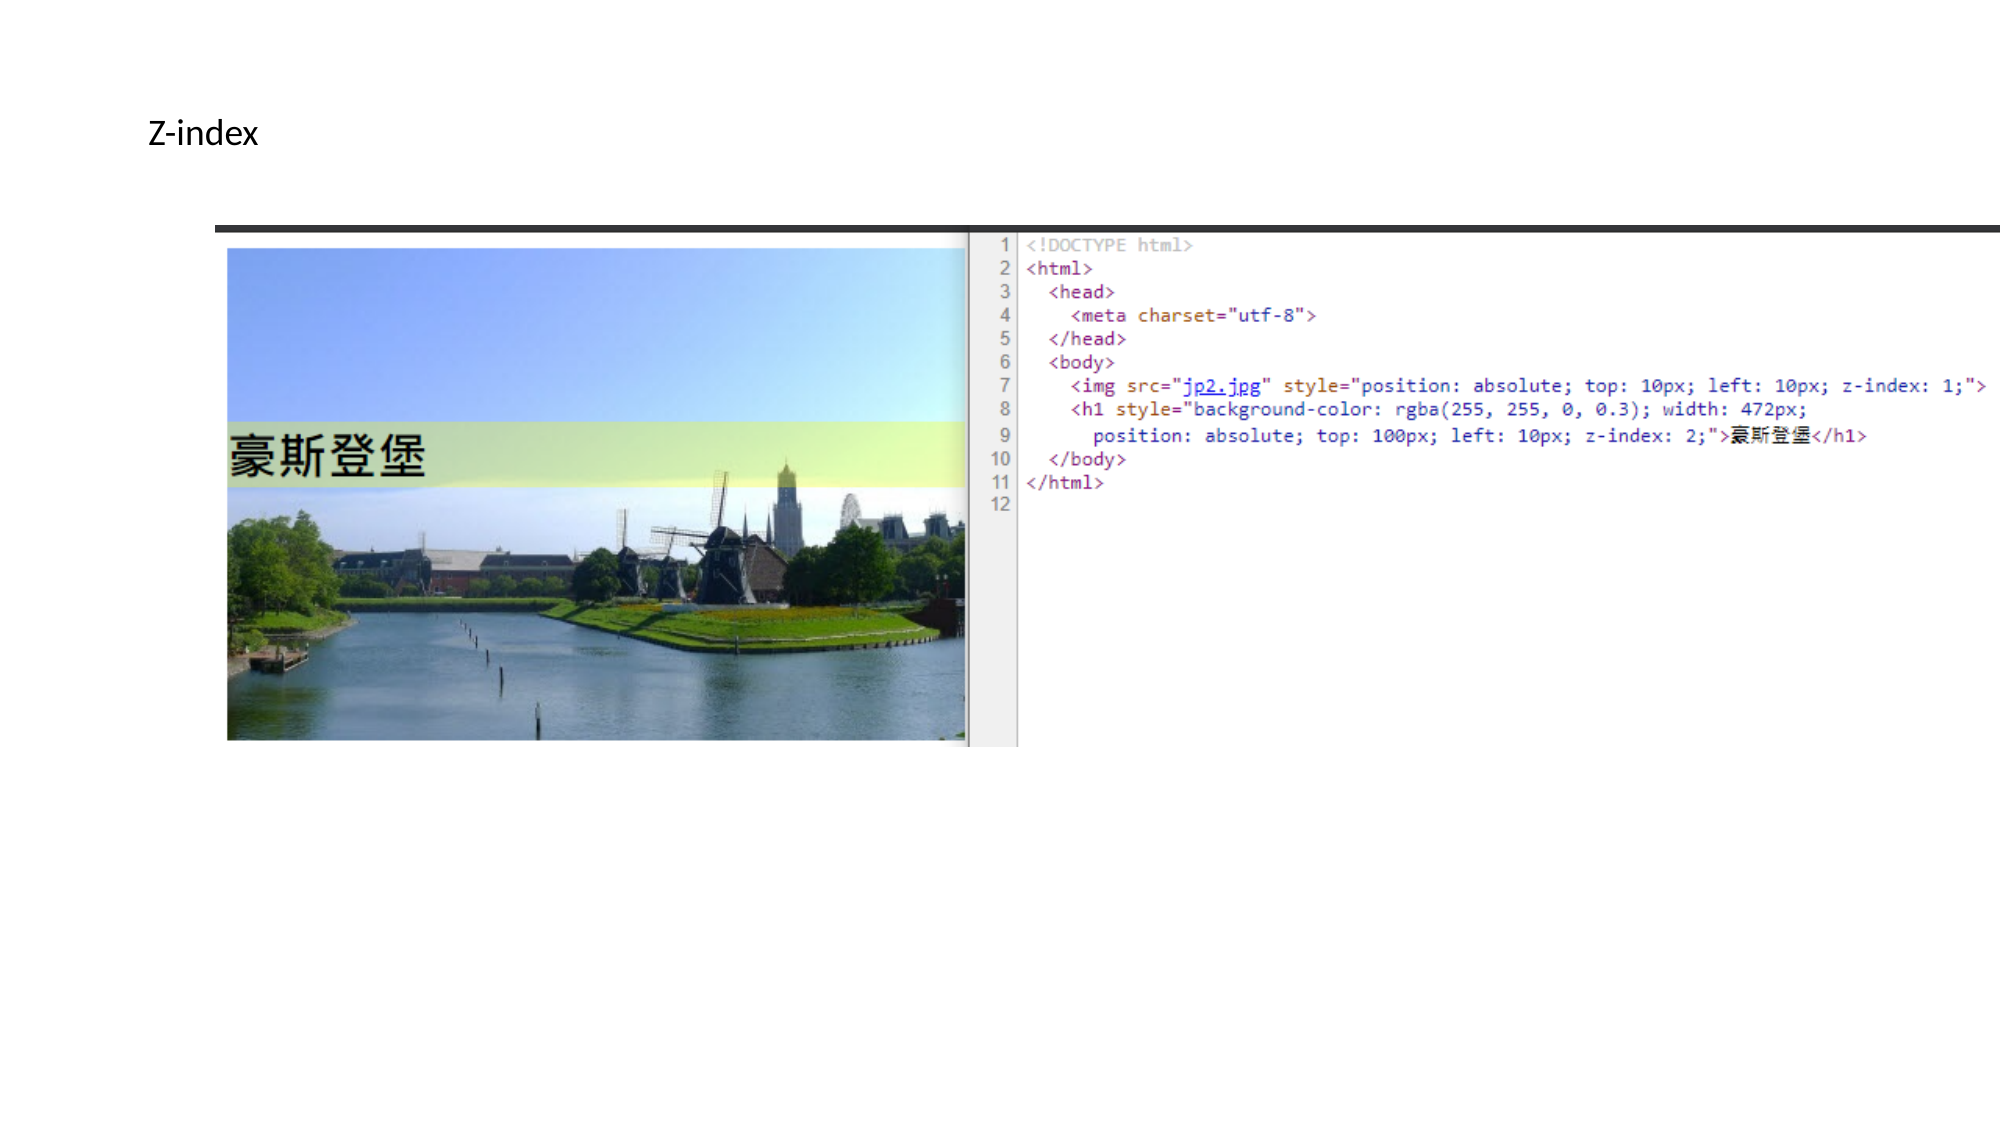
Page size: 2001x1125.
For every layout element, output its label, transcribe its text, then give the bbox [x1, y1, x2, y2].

text_box Z-index [133, 100, 300, 161]
picture [215, 225, 2000, 748]
